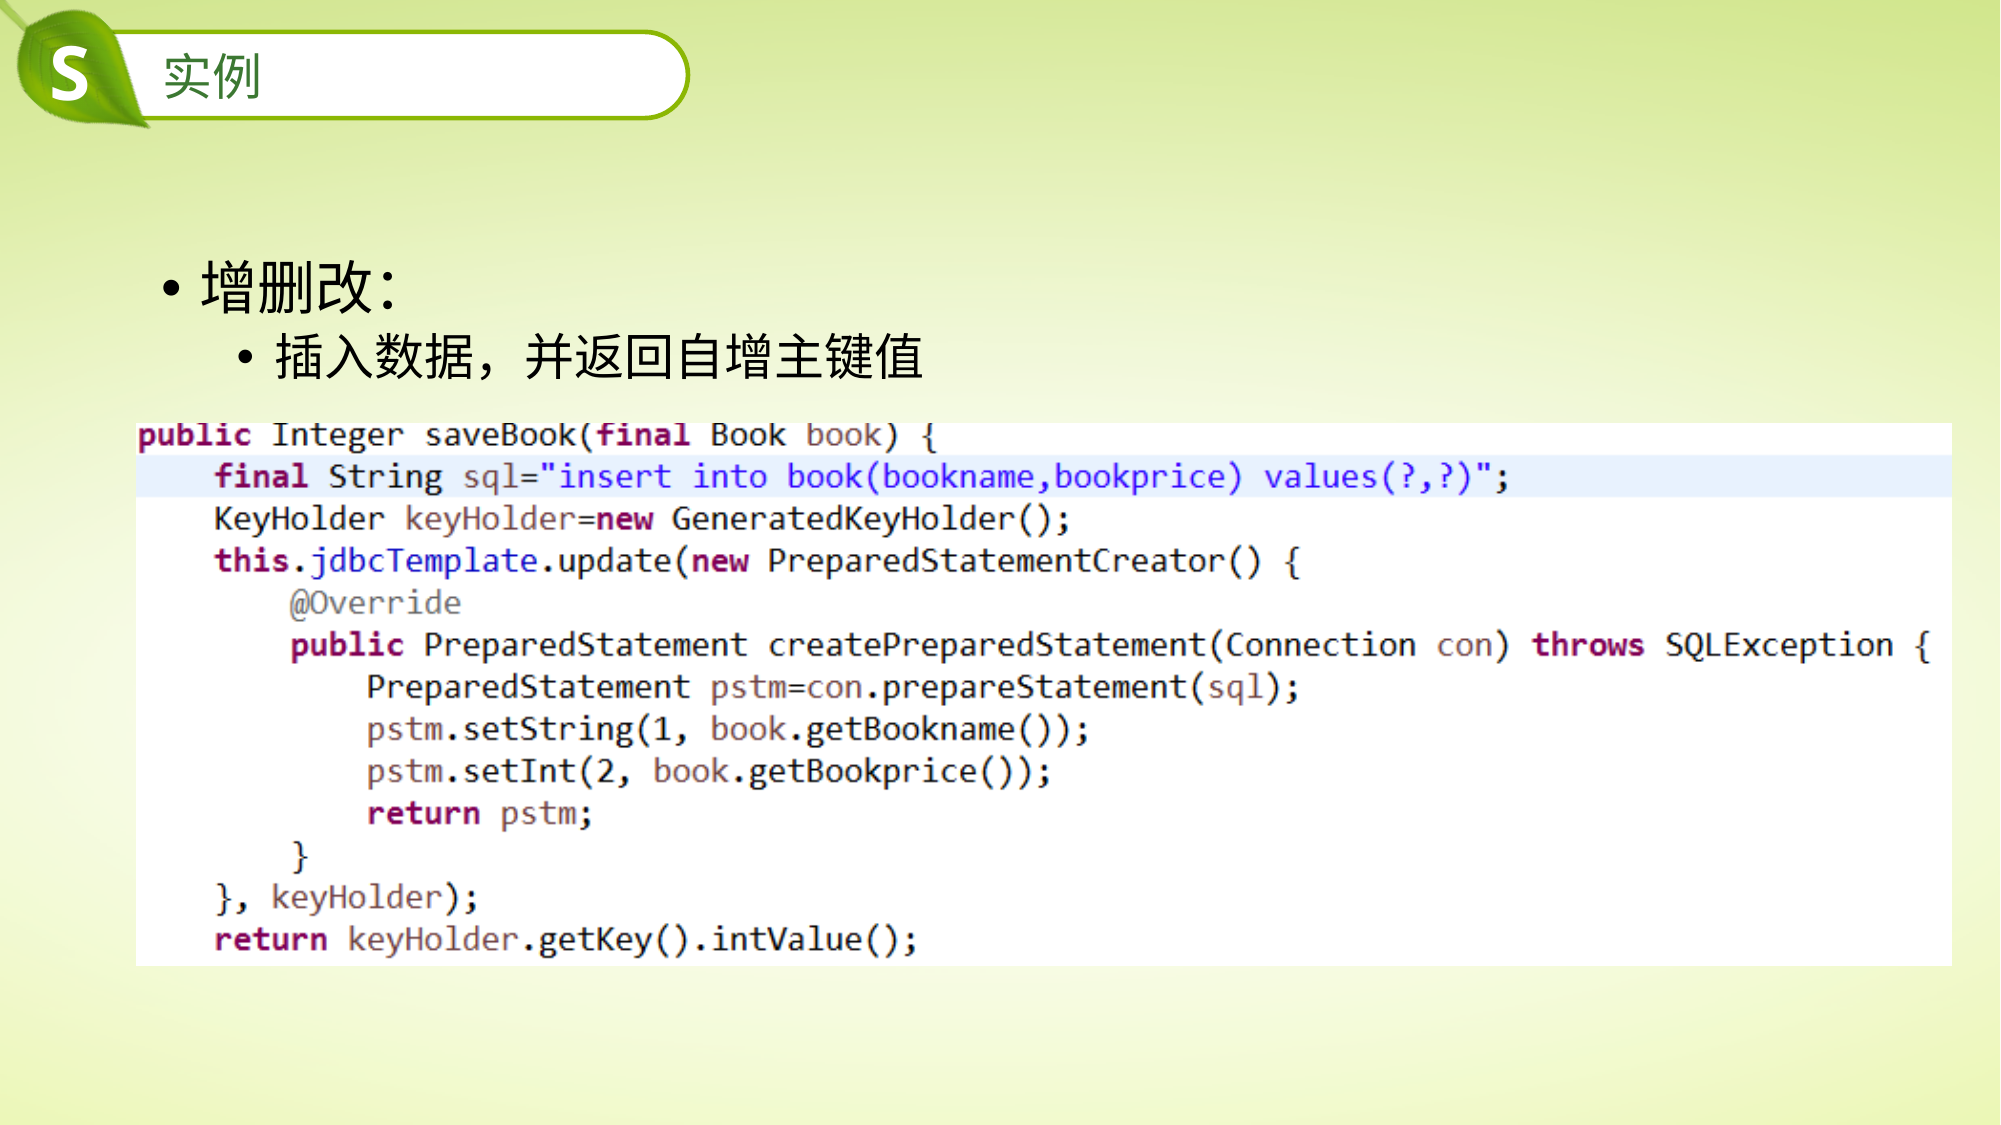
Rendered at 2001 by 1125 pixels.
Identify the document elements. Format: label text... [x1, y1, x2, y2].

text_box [0, 9, 689, 125]
list 增删改： 插入数据，并返回自增主键值 [146, 251, 1872, 423]
picture [0, 0, 2001, 1125]
